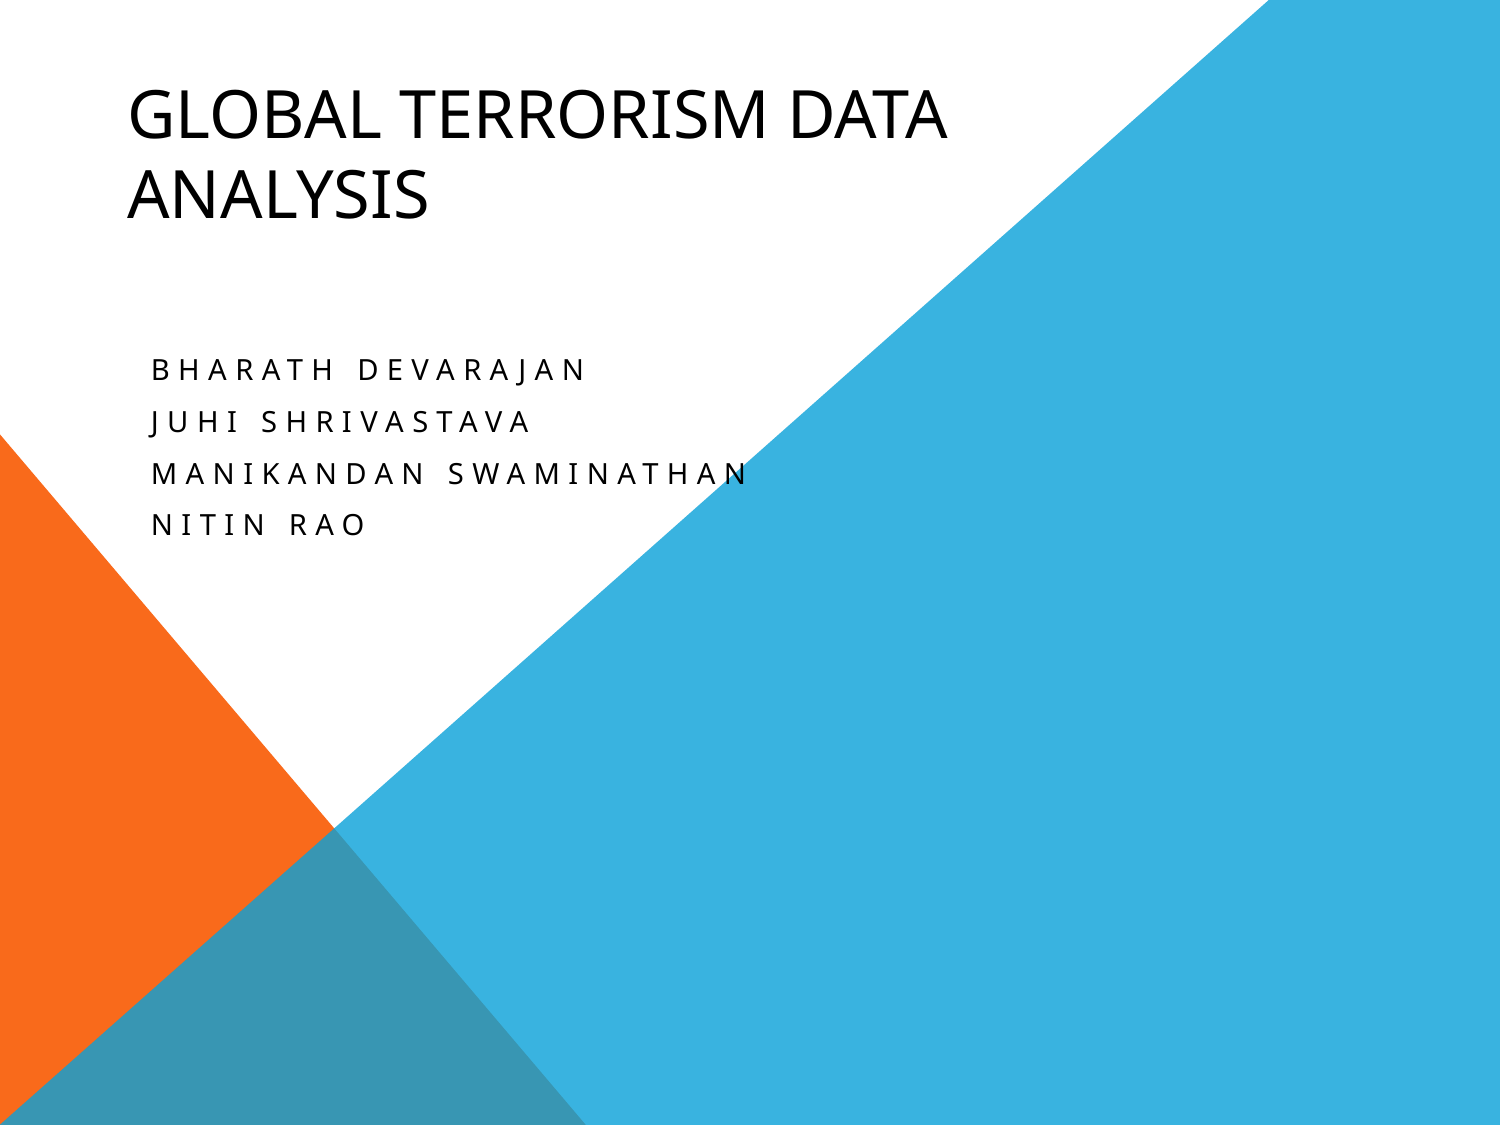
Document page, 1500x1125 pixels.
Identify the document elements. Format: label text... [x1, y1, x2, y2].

title Global Terrorism Data Analysis [112, 101, 1039, 234]
subtitle Bharath Devarajan Juhi Shrivastava Manikandan Swaminathan Nitin Rao [135, 349, 1204, 575]
